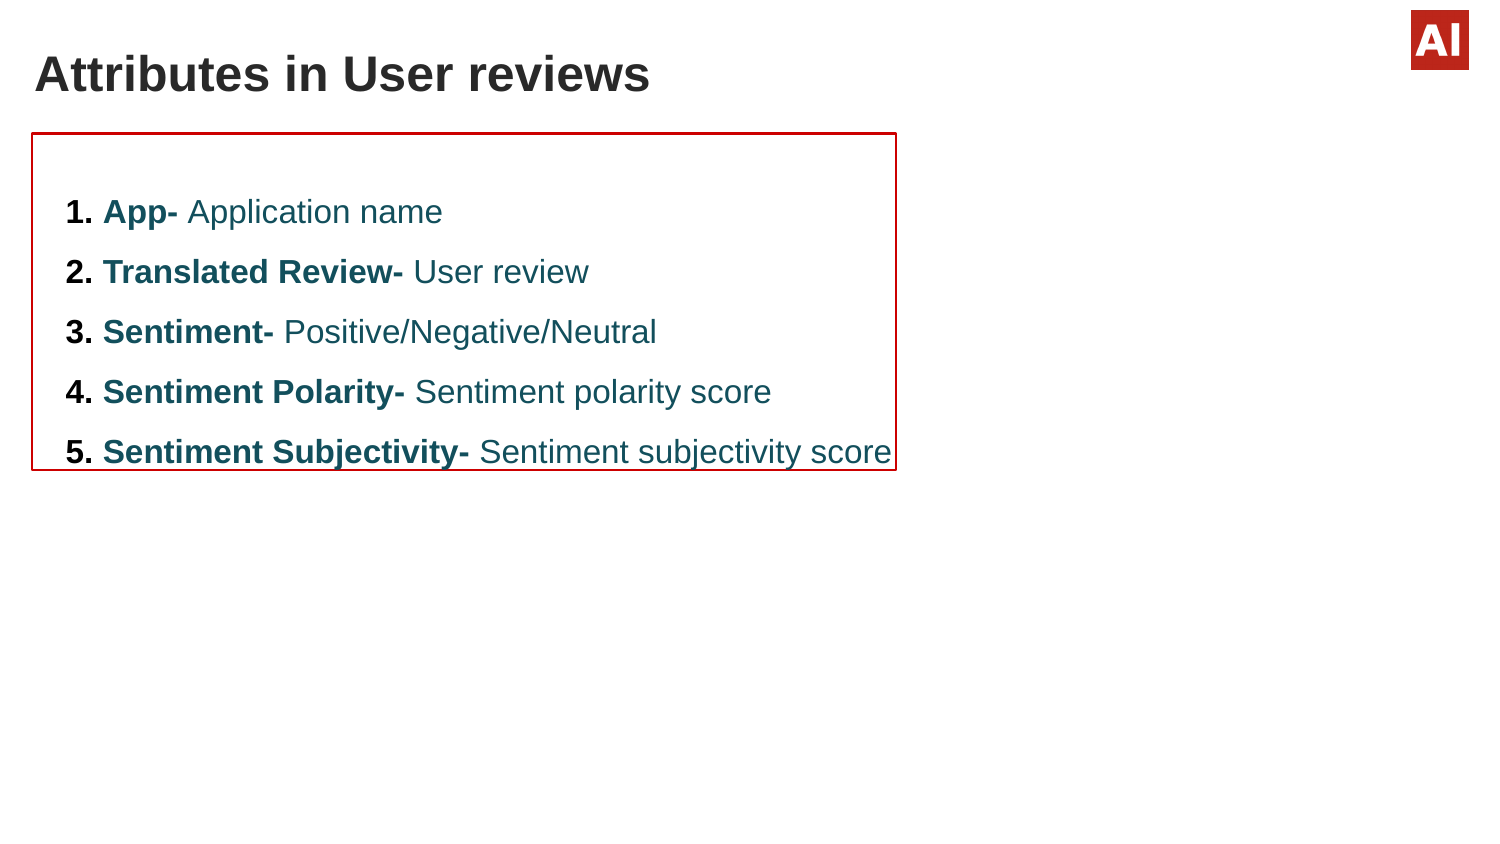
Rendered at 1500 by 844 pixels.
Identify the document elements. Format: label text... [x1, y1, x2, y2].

picture [1411, 10, 1469, 70]
title Attributes in User reviews [32, 39, 808, 133]
text_box App- Application name Translated Review- User review Sentiment- Positive/Negative/Neutral Sentiment Polarity- Sentiment polarity score Sentiment Subjectivity- Sentiment subjectivity score [32, 133, 896, 470]
